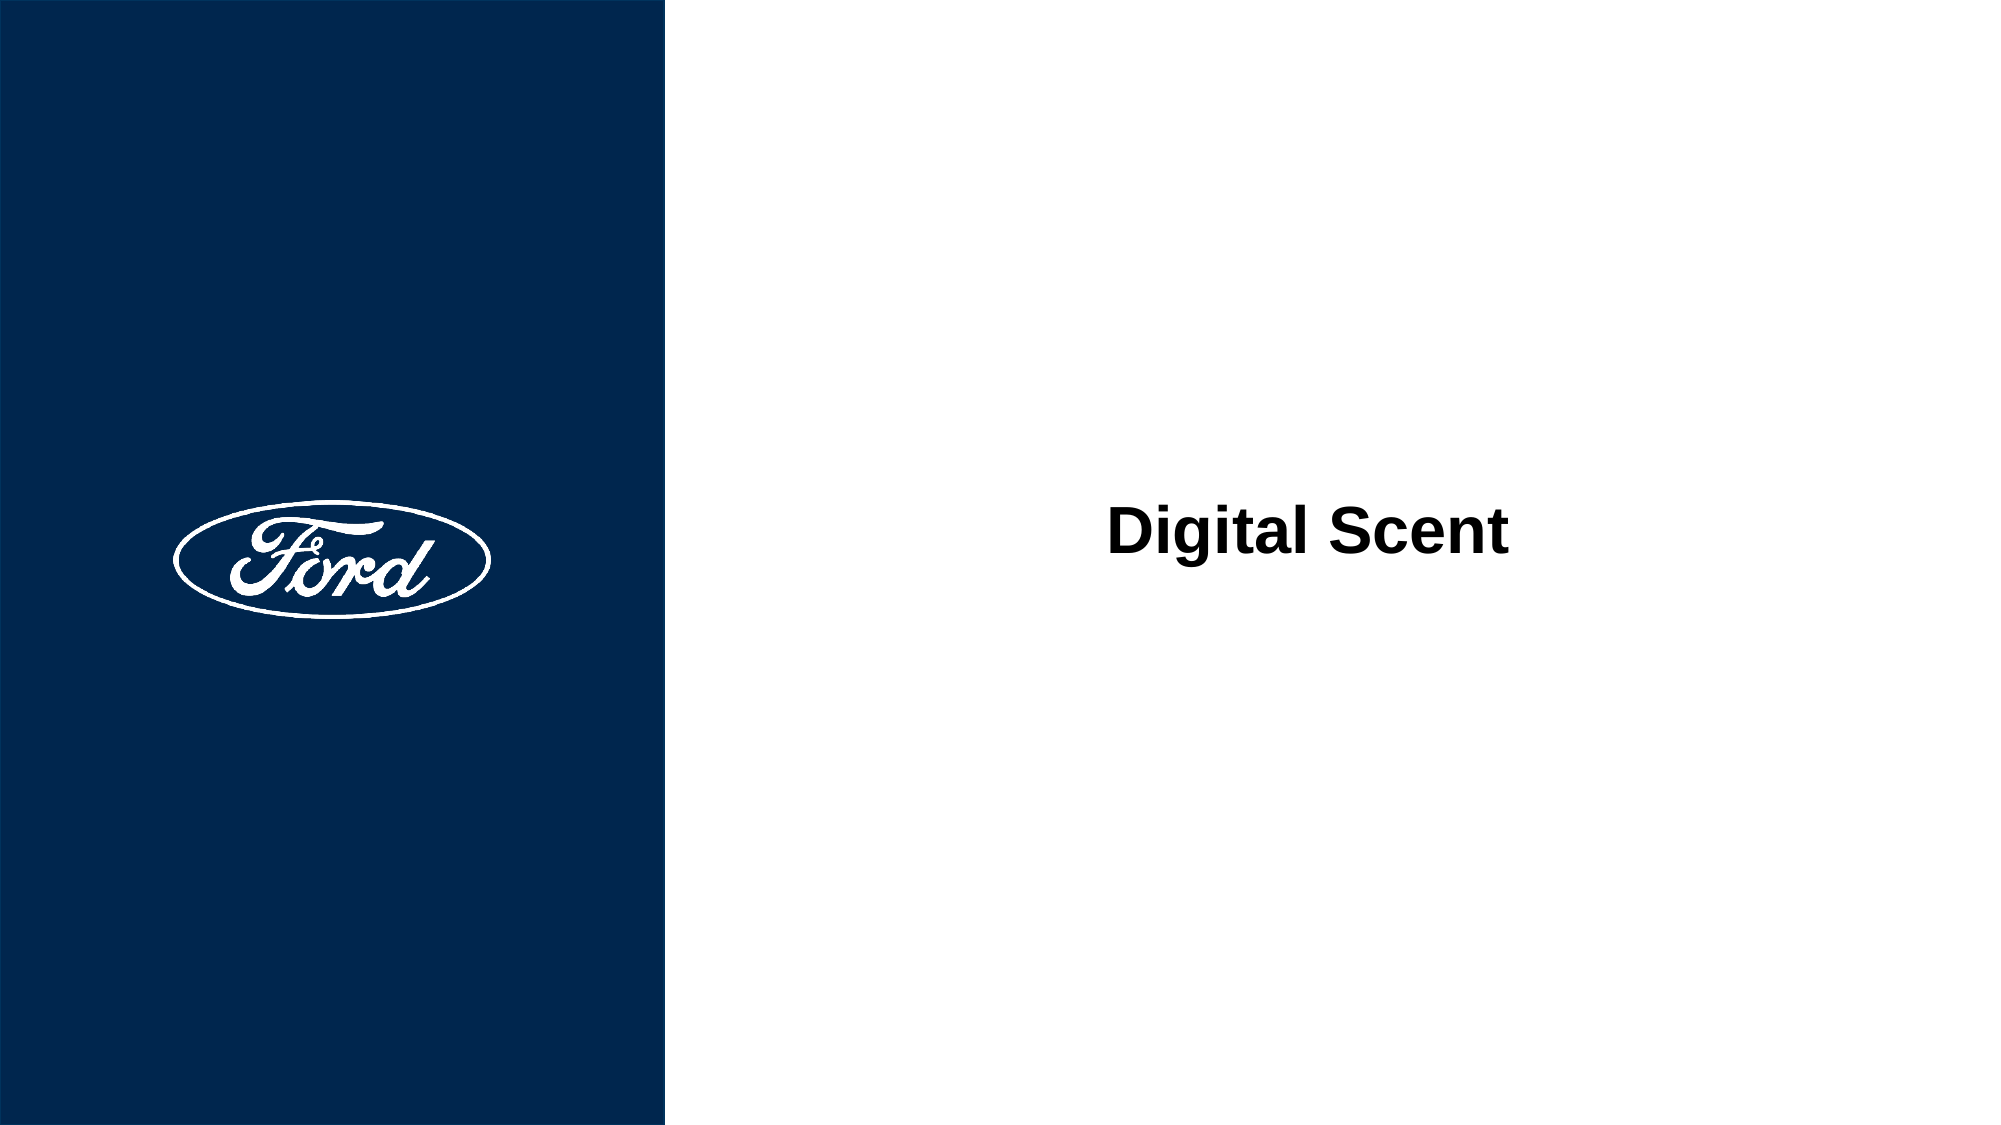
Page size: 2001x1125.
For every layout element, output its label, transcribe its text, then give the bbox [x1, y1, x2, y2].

title Digital Scent [693, 421, 1923, 576]
picture [173, 500, 491, 619]
